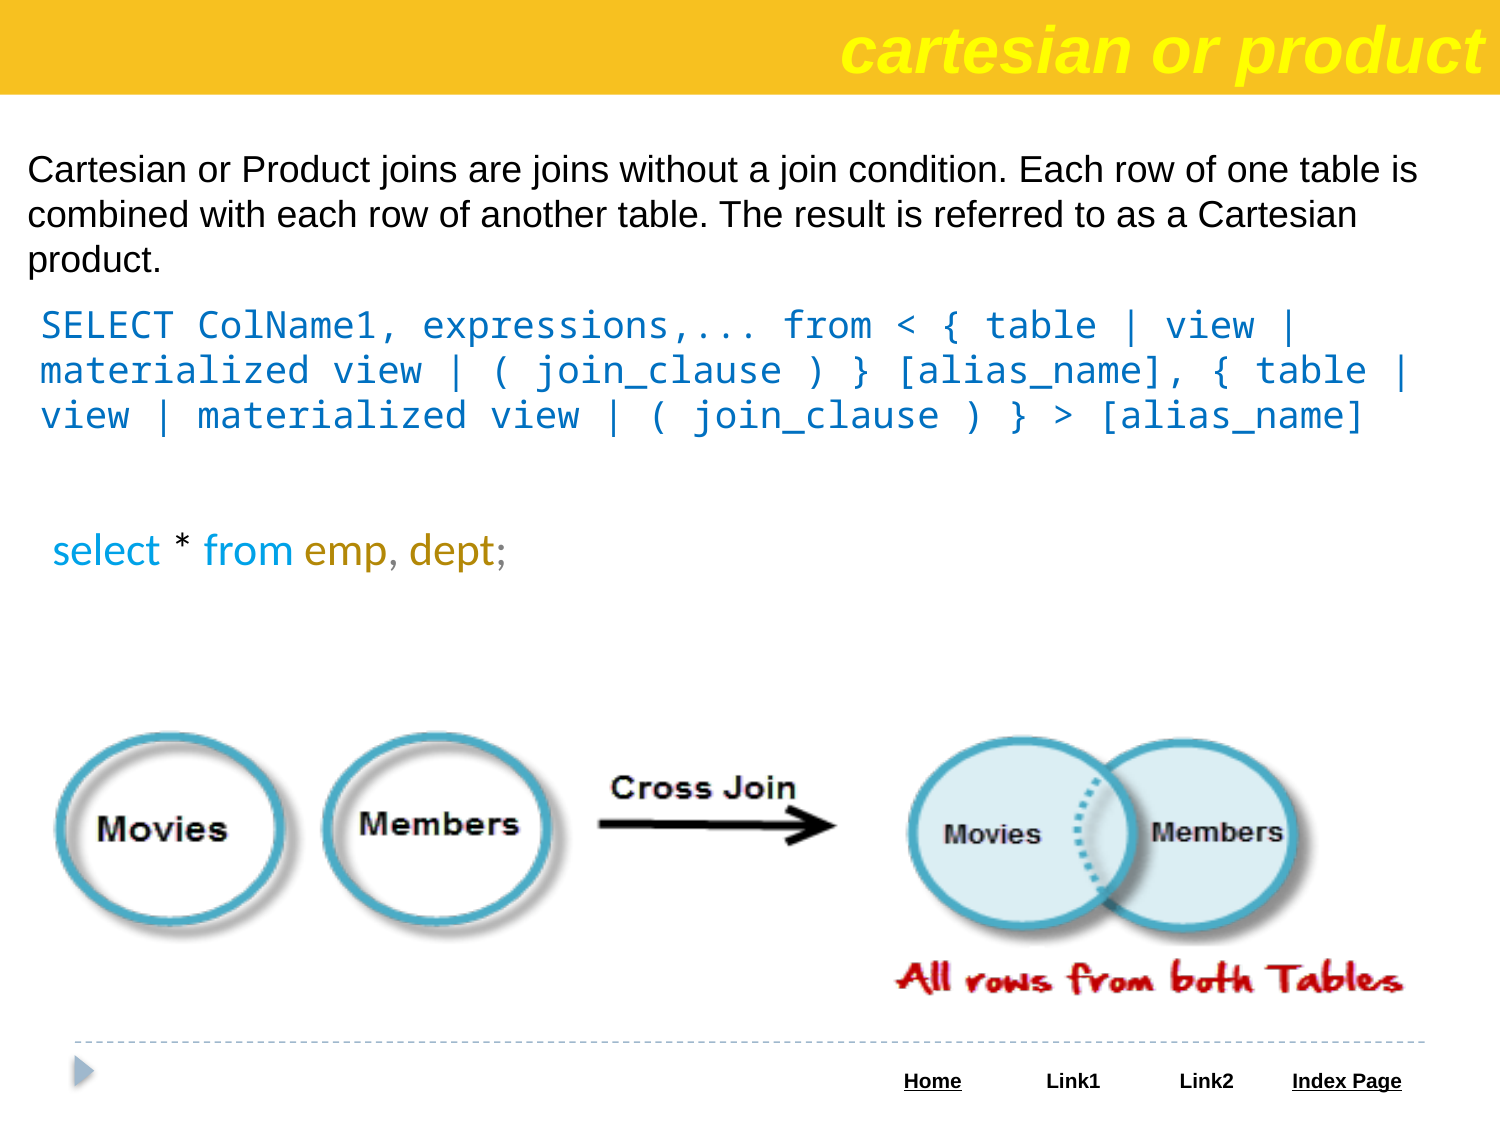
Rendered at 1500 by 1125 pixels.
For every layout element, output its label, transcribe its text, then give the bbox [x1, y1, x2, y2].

text_box Cartesian or Product joins are joins without a join condition. Each row of one table is combined with each row of another table. The result is referred to as a Cartesian product. [12, 137, 1488, 288]
text_box select * from emp, dept; [37, 512, 1463, 582]
text_box SELECT ColName1, expressions,... from < { table | view | materialized view | ( join_clause ) } [alias_name], { table | view | materialized view | ( join_clause ) } > [alias_name] [24, 293, 1475, 444]
picture [0, 709, 1500, 1038]
text_box cartesian or product [0, 0, 1500, 95]
